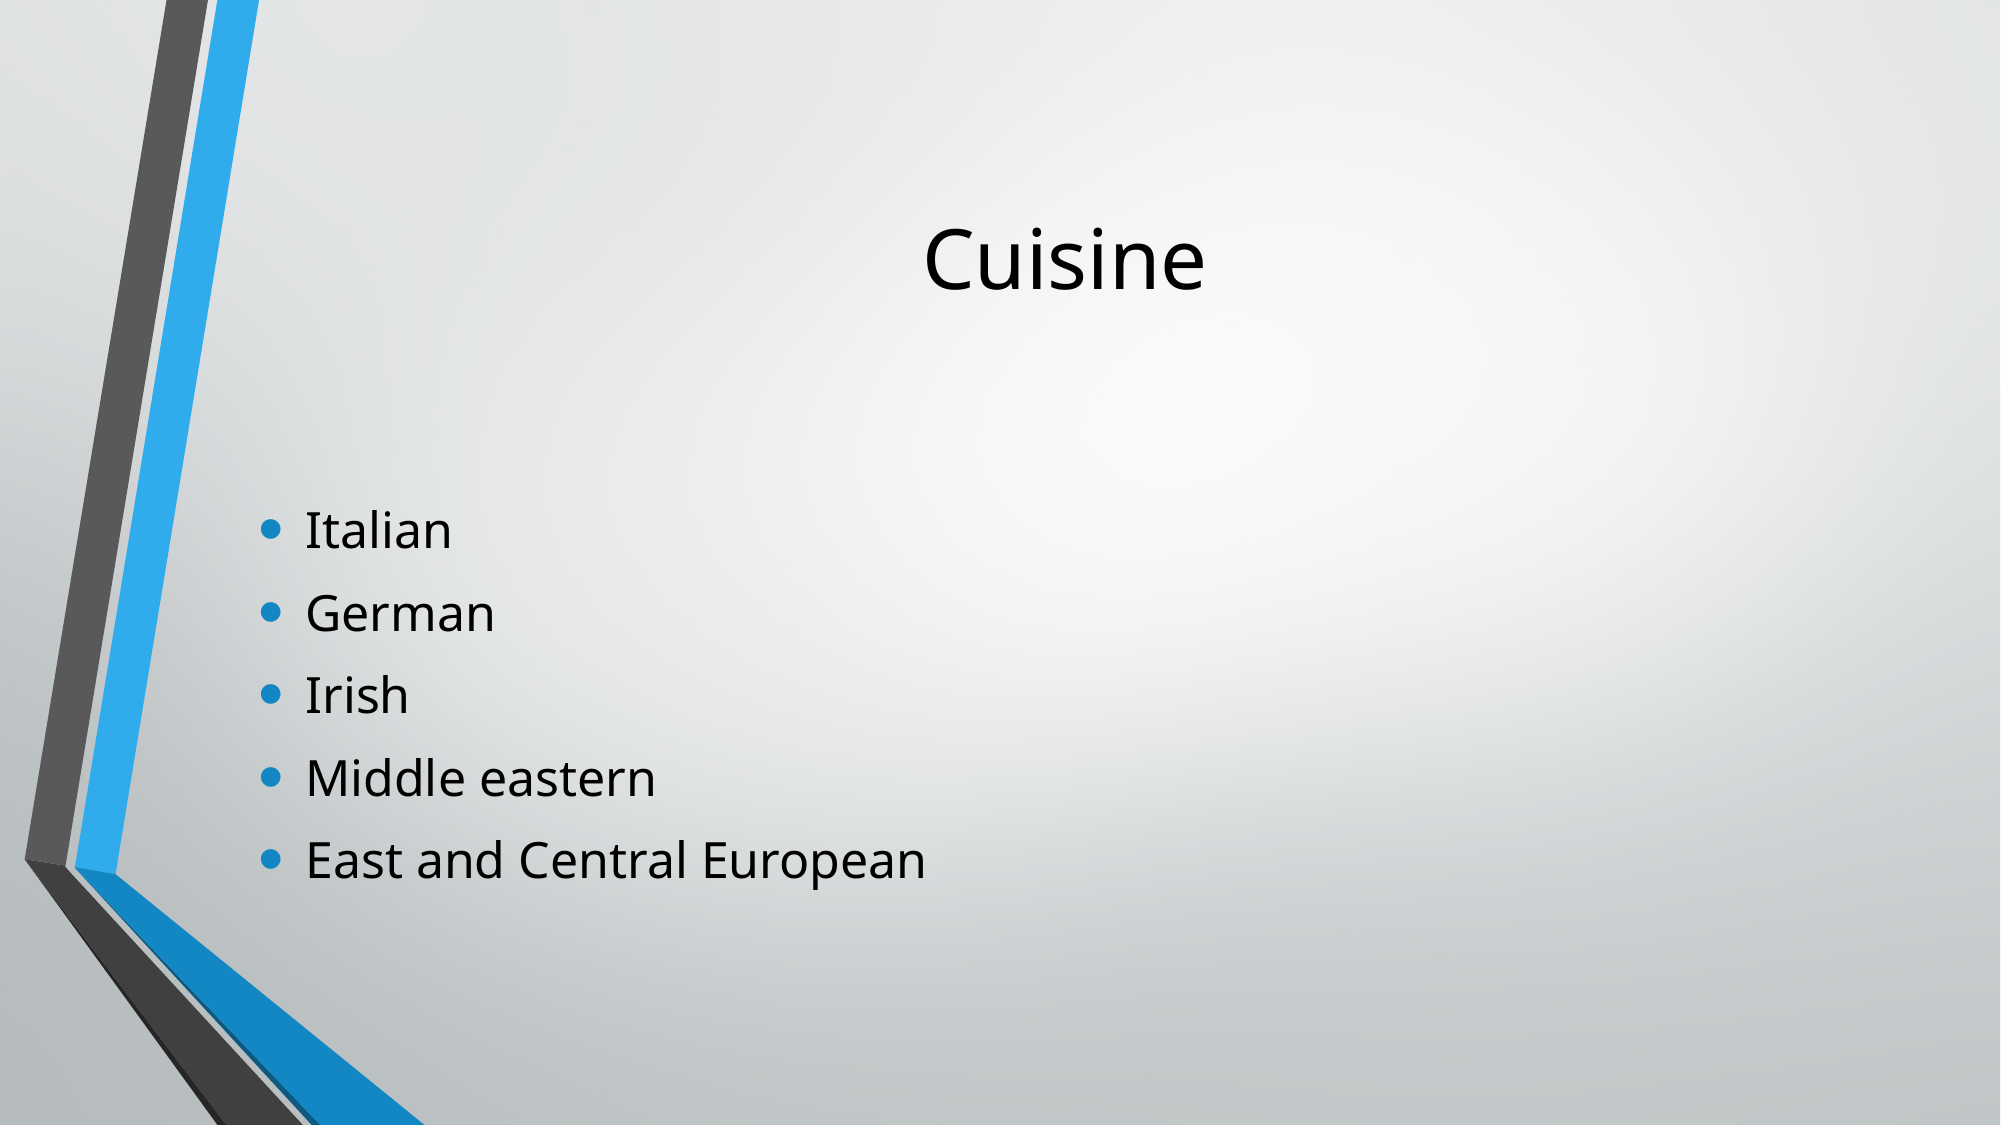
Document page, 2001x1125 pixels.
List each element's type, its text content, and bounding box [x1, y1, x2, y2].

list Italian German Irish Middle eastern East and Central European [243, 437, 1887, 950]
title Cuisine [243, 112, 1887, 400]
